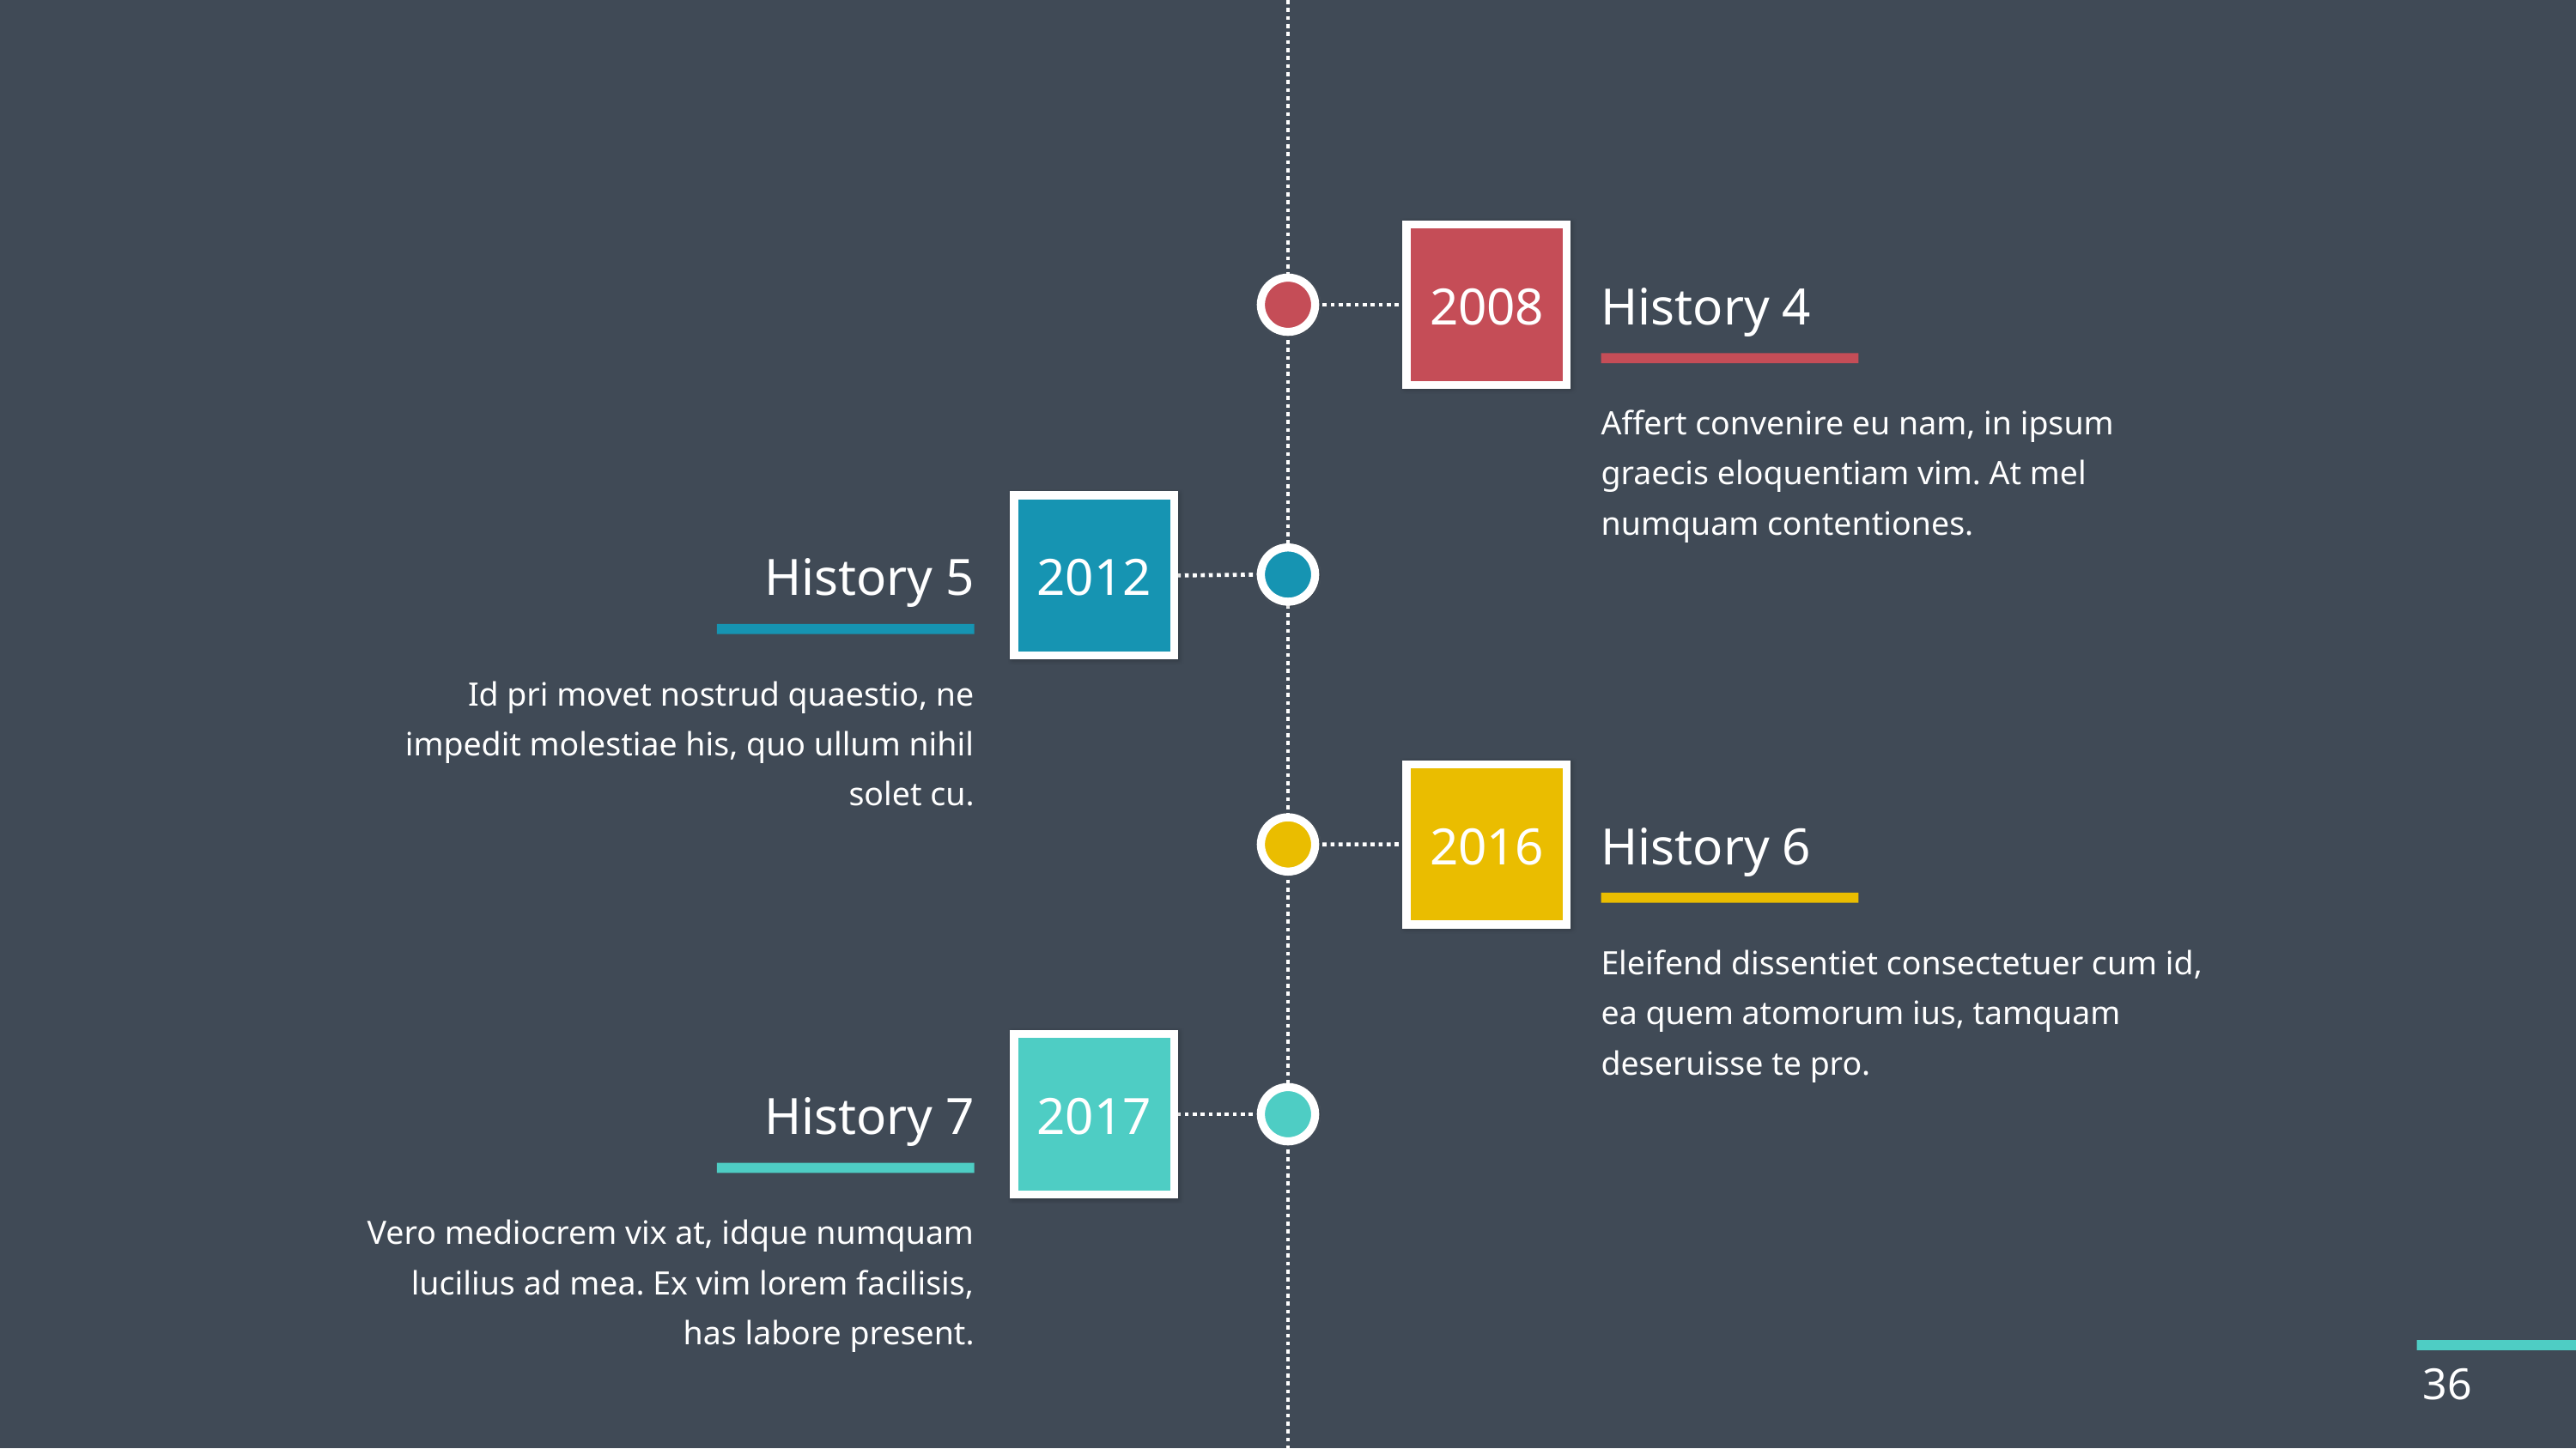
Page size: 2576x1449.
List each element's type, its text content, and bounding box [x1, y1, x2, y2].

list History 4 [1588, 252, 2238, 358]
list History 7 [337, 1061, 987, 1167]
slide_number 36 [2409, 1351, 2576, 1421]
list Affert convenire eu nam, in ipsum graecis eloquentiam vim. At mel numquam contentiones. [1588, 385, 2238, 593]
list Vero mediocrem vix at, idque numquam lucilius ad mea. Ex vim lorem facilisis, has labore present. [337, 1194, 987, 1403]
list 2008 [1403, 252, 1570, 358]
list History 6 [1588, 791, 2238, 897]
list History 5 [337, 523, 987, 628]
list 2012 [1011, 523, 1177, 628]
list Eleifend dissentiet consectetuer cum id, ea quem atomorum ius, tamquam deseruisse te pro. [1588, 924, 2238, 1133]
list Id pri movet nostrud quaestio, ne impedit molestiae his, quo ullum nihil solet cu. [337, 655, 987, 864]
list 2017 [1011, 1061, 1177, 1167]
list 2016 [1403, 791, 1570, 897]
